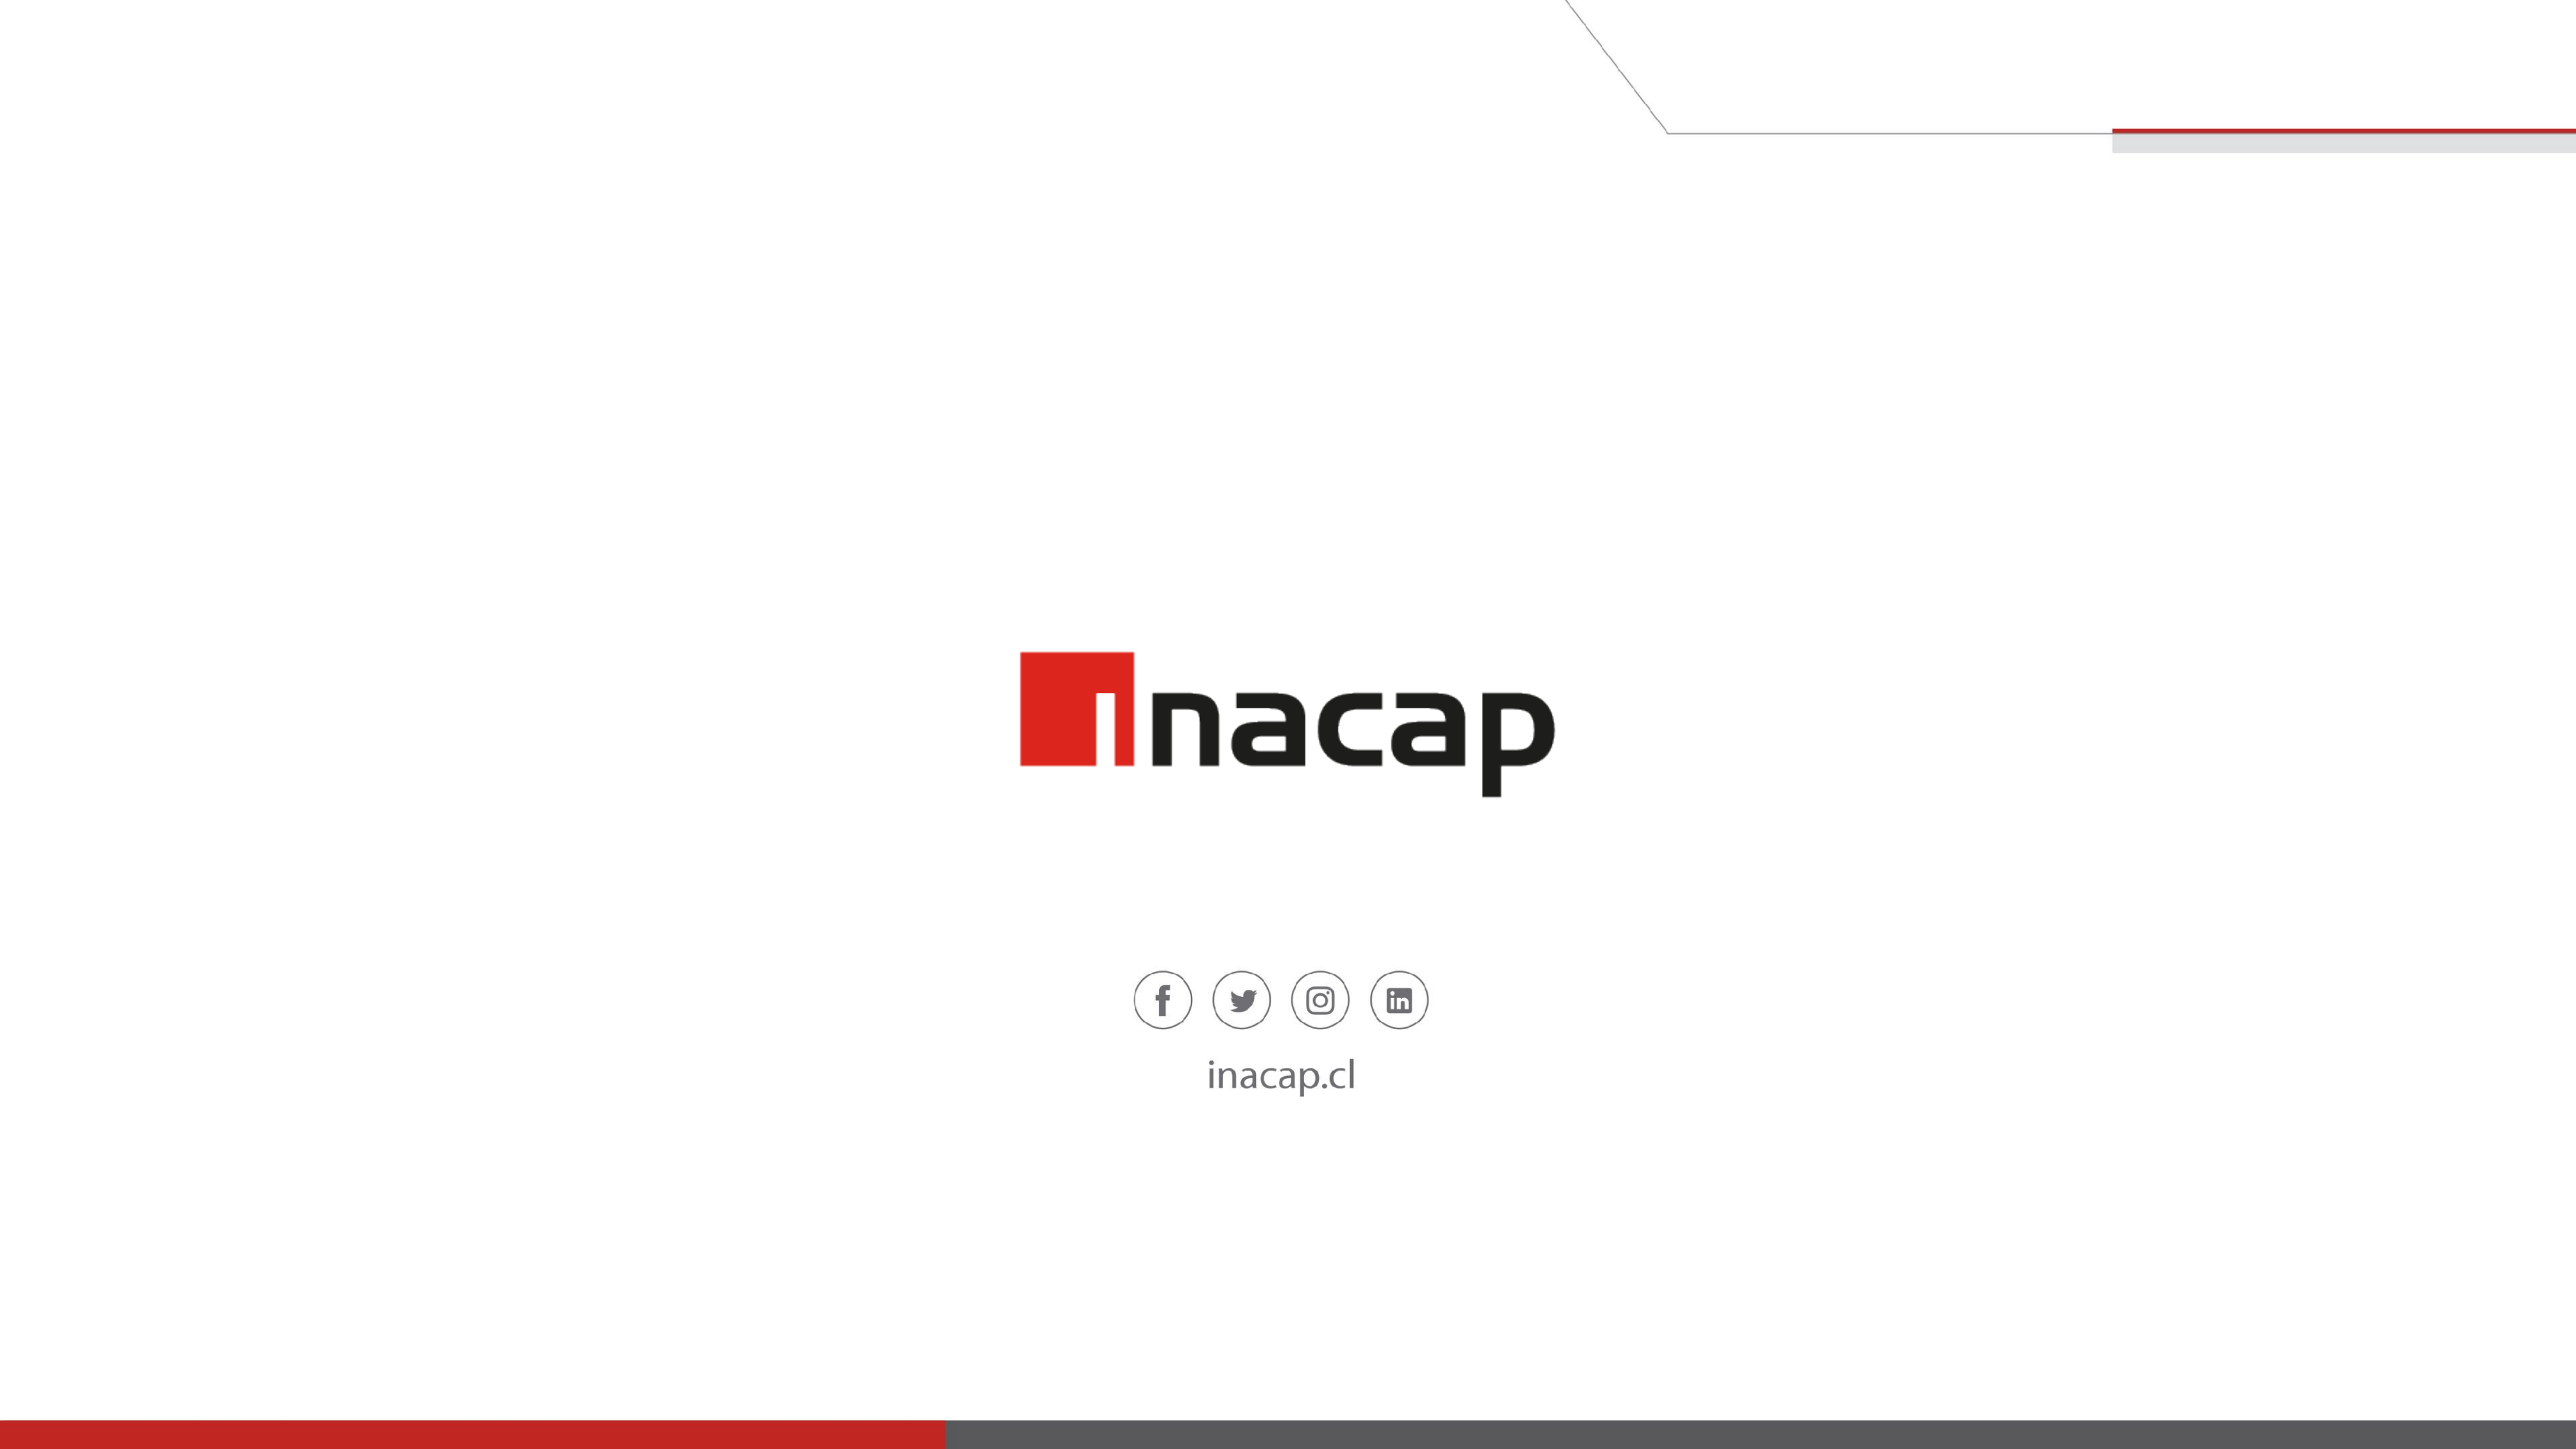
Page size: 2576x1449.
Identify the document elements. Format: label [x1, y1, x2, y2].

picture [0, 0, 2576, 176]
picture [0, 957, 2576, 1449]
picture [965, 596, 1611, 853]
